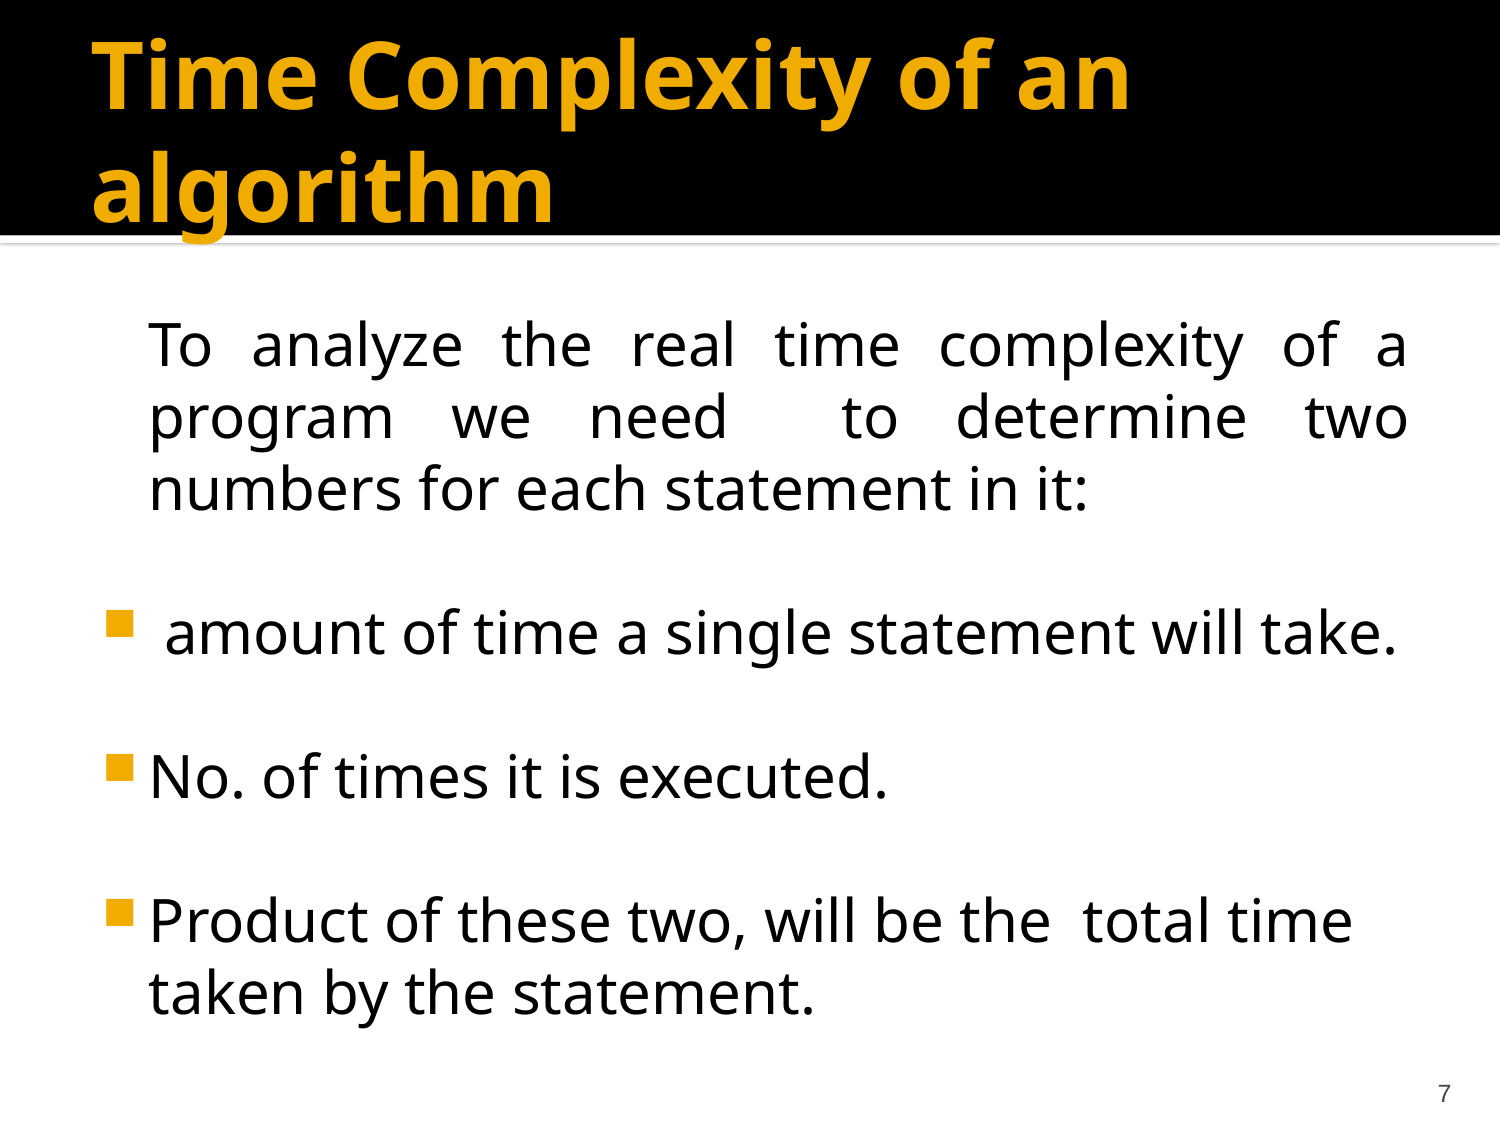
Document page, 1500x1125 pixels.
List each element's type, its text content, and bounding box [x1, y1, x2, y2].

list To analyze the real time complexity of a program we need to determine two numbers for each statement in it: amount of time a single statement will take. No. of times it is executed. Product of these two, will be the total time taken by the statement. [75, 291, 1425, 1050]
slide_number 7 [1345, 1062, 1467, 1108]
title Time Complexity of an algorithm [75, 25, 1425, 231]
